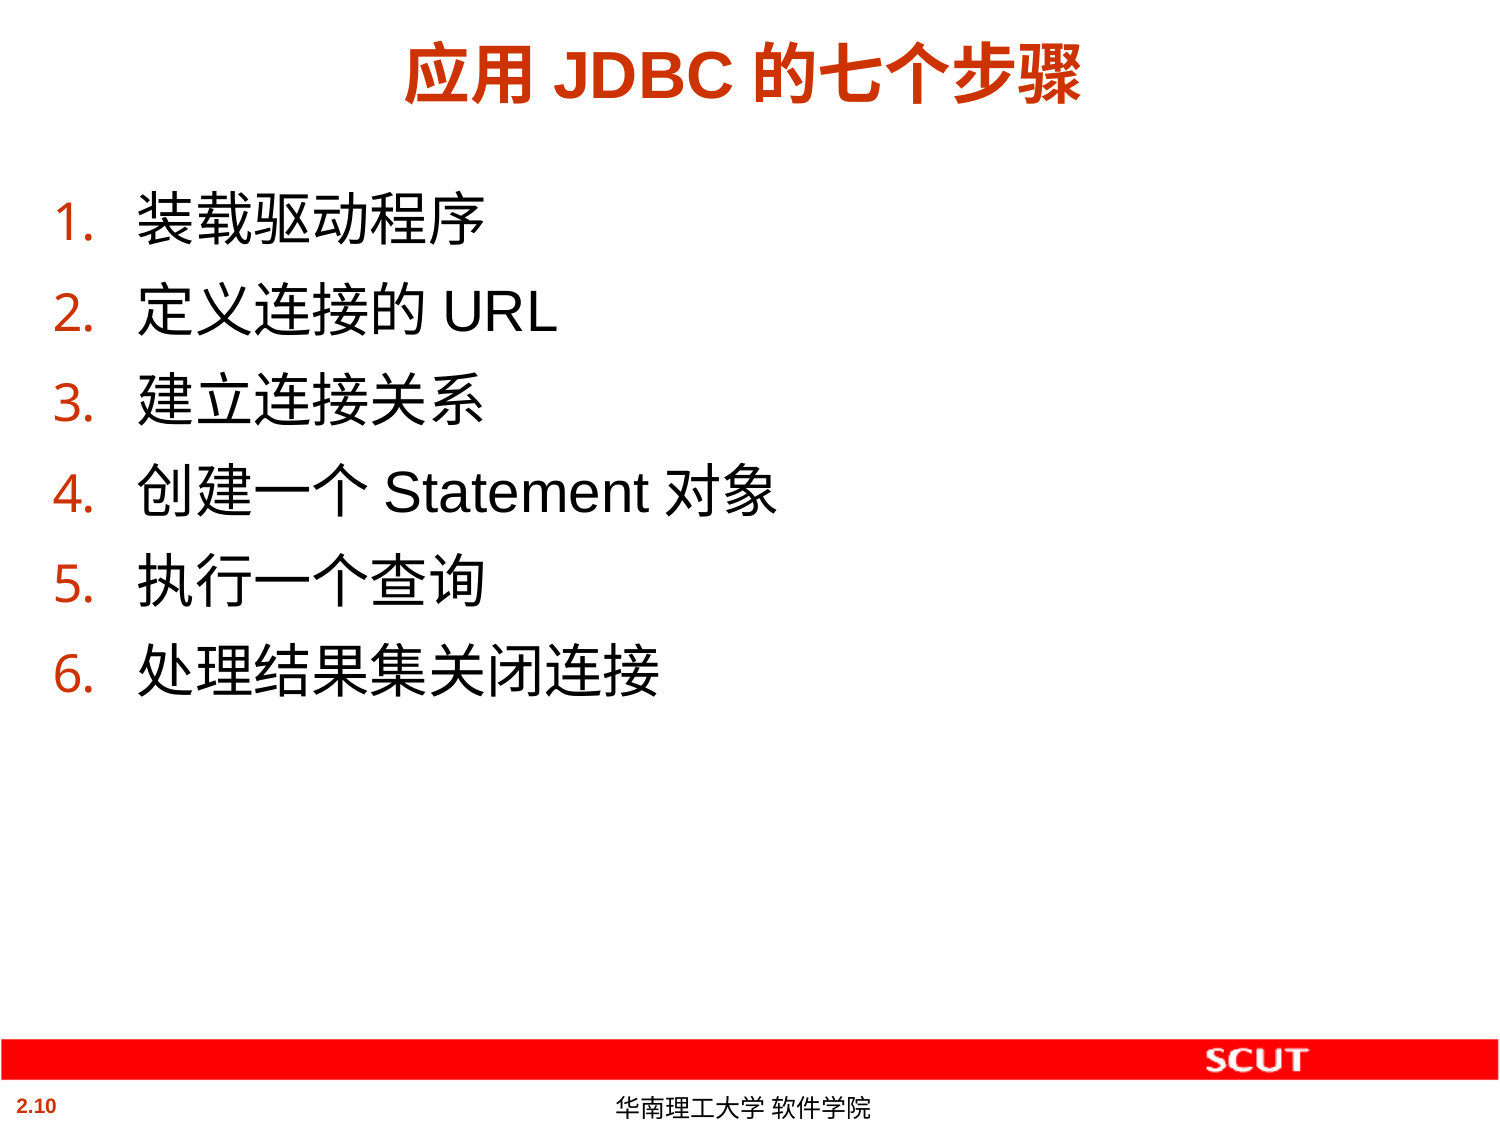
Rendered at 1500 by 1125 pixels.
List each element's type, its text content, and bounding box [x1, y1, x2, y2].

picture [0, 1038, 1500, 1083]
list 装载驱动程序 定义连接的URL 建立连接关系 创建一个Statement对象 执行一个查询 处理结果集关闭连接 [37, 174, 1450, 1038]
title 应用JDBC的七个步骤 [37, 18, 1452, 120]
